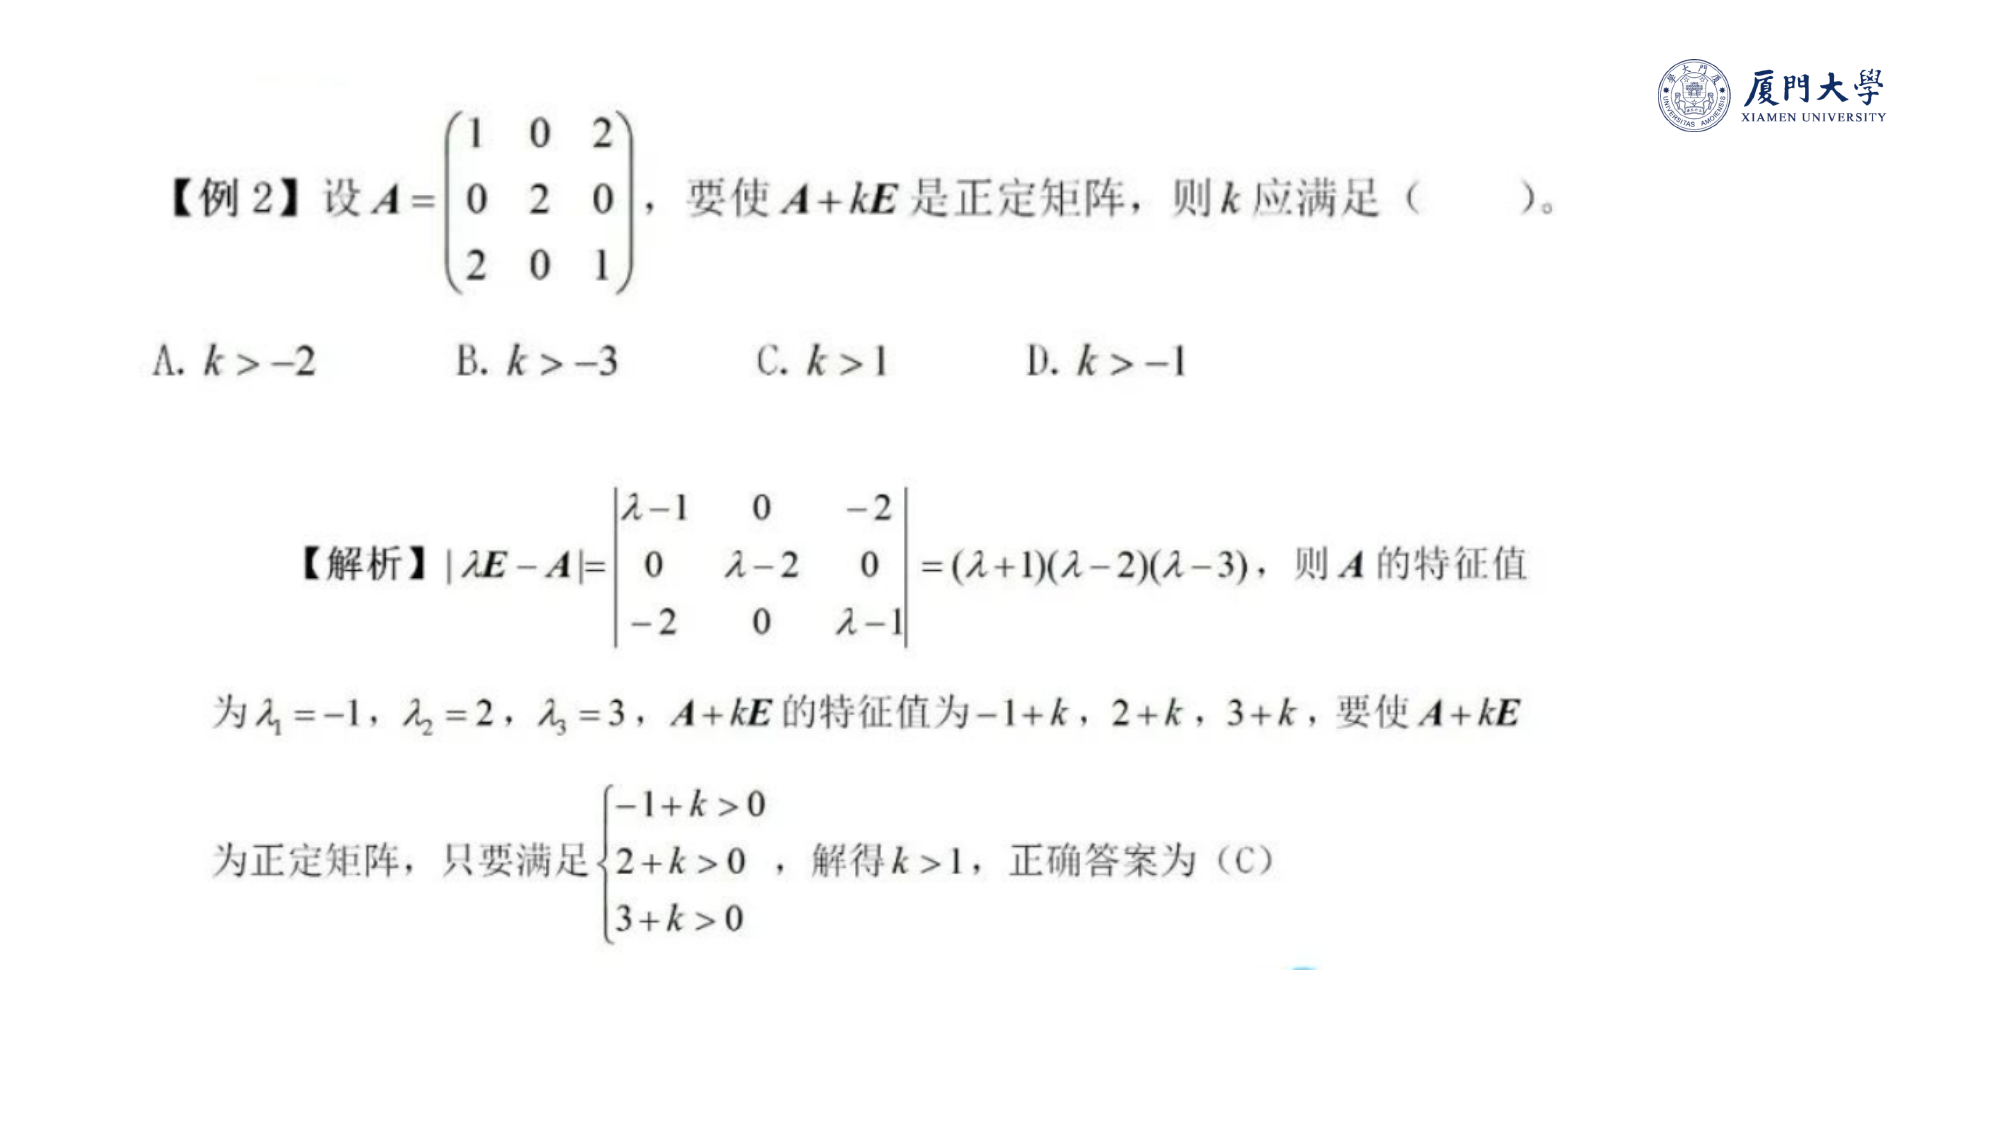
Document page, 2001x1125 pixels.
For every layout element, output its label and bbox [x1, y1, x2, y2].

picture [122, 75, 1640, 970]
picture [1653, 59, 1915, 132]
